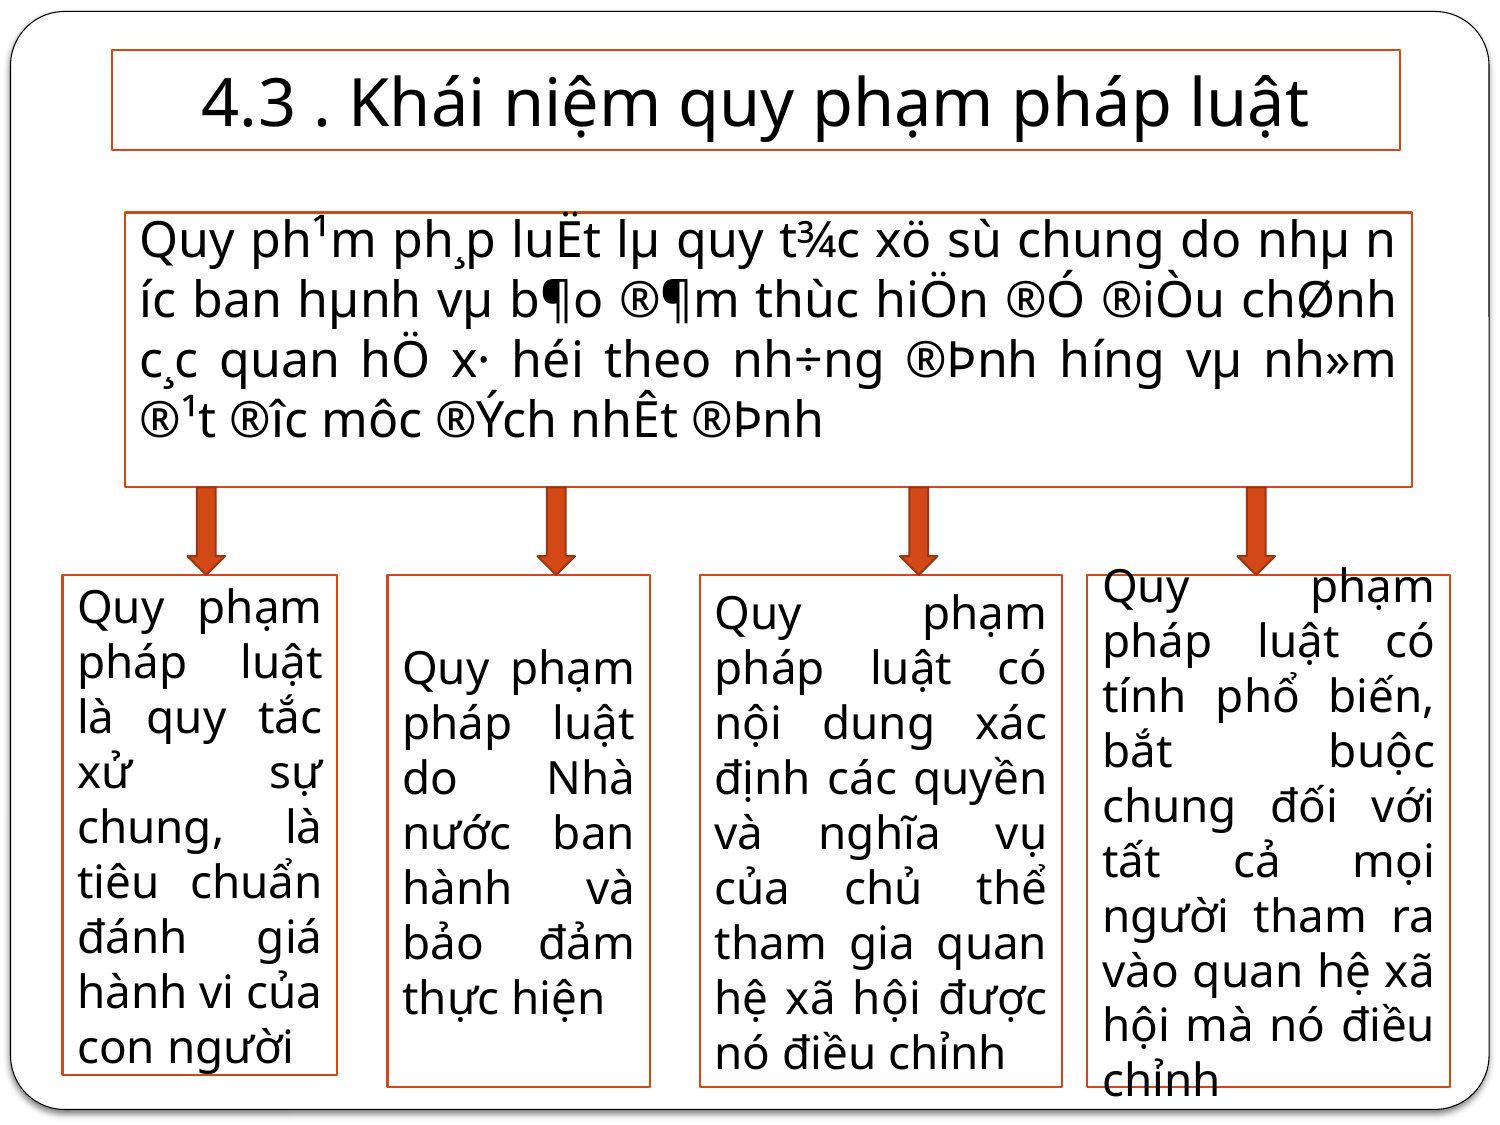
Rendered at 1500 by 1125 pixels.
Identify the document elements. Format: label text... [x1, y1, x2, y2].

text_box Quy ph¹m ph¸p luËt lµ quy t¾c xö sù chung do nhµ n­íc ban hµnh vµ b¶o ®¶m thùc hiÖn ®Ó ®iÒu chØnh c¸c quan hÖ x· héi theo nh÷ng ®Þnh h­íng vµ nh»m ®¹t ®­îc môc ®Ých nhÊt ®Þnh [124, 211, 1413, 488]
text_box [536, 486, 576, 576]
text_box [186, 486, 226, 576]
text_box Quy phạm pháp luật có nội dung xác định các quyền và nghĩa vụ của chủ thể tham gia quan hệ xã hội được nó điều chỉnh [699, 574, 1063, 1088]
text_box Quy phạm pháp luật là quy tắc xử sự chung, là tiêu chuẩn đánh giá hành vi của con người [61, 574, 338, 1076]
text_box 4.3 . Khái niệm quy phạm pháp luật [111, 49, 1401, 151]
text_box [1236, 486, 1276, 576]
text_box [899, 486, 939, 576]
text_box Quy phạm pháp luật có tính phổ biến, bắt buộc chung đối với tất cả mọi người tham ra vào quan hệ xã hội mà nó điều chỉnh [1086, 574, 1451, 1088]
text_box Quy phạm pháp luật do Nhà nước ban hành và bảo đảm thực hiện [386, 574, 651, 1088]
